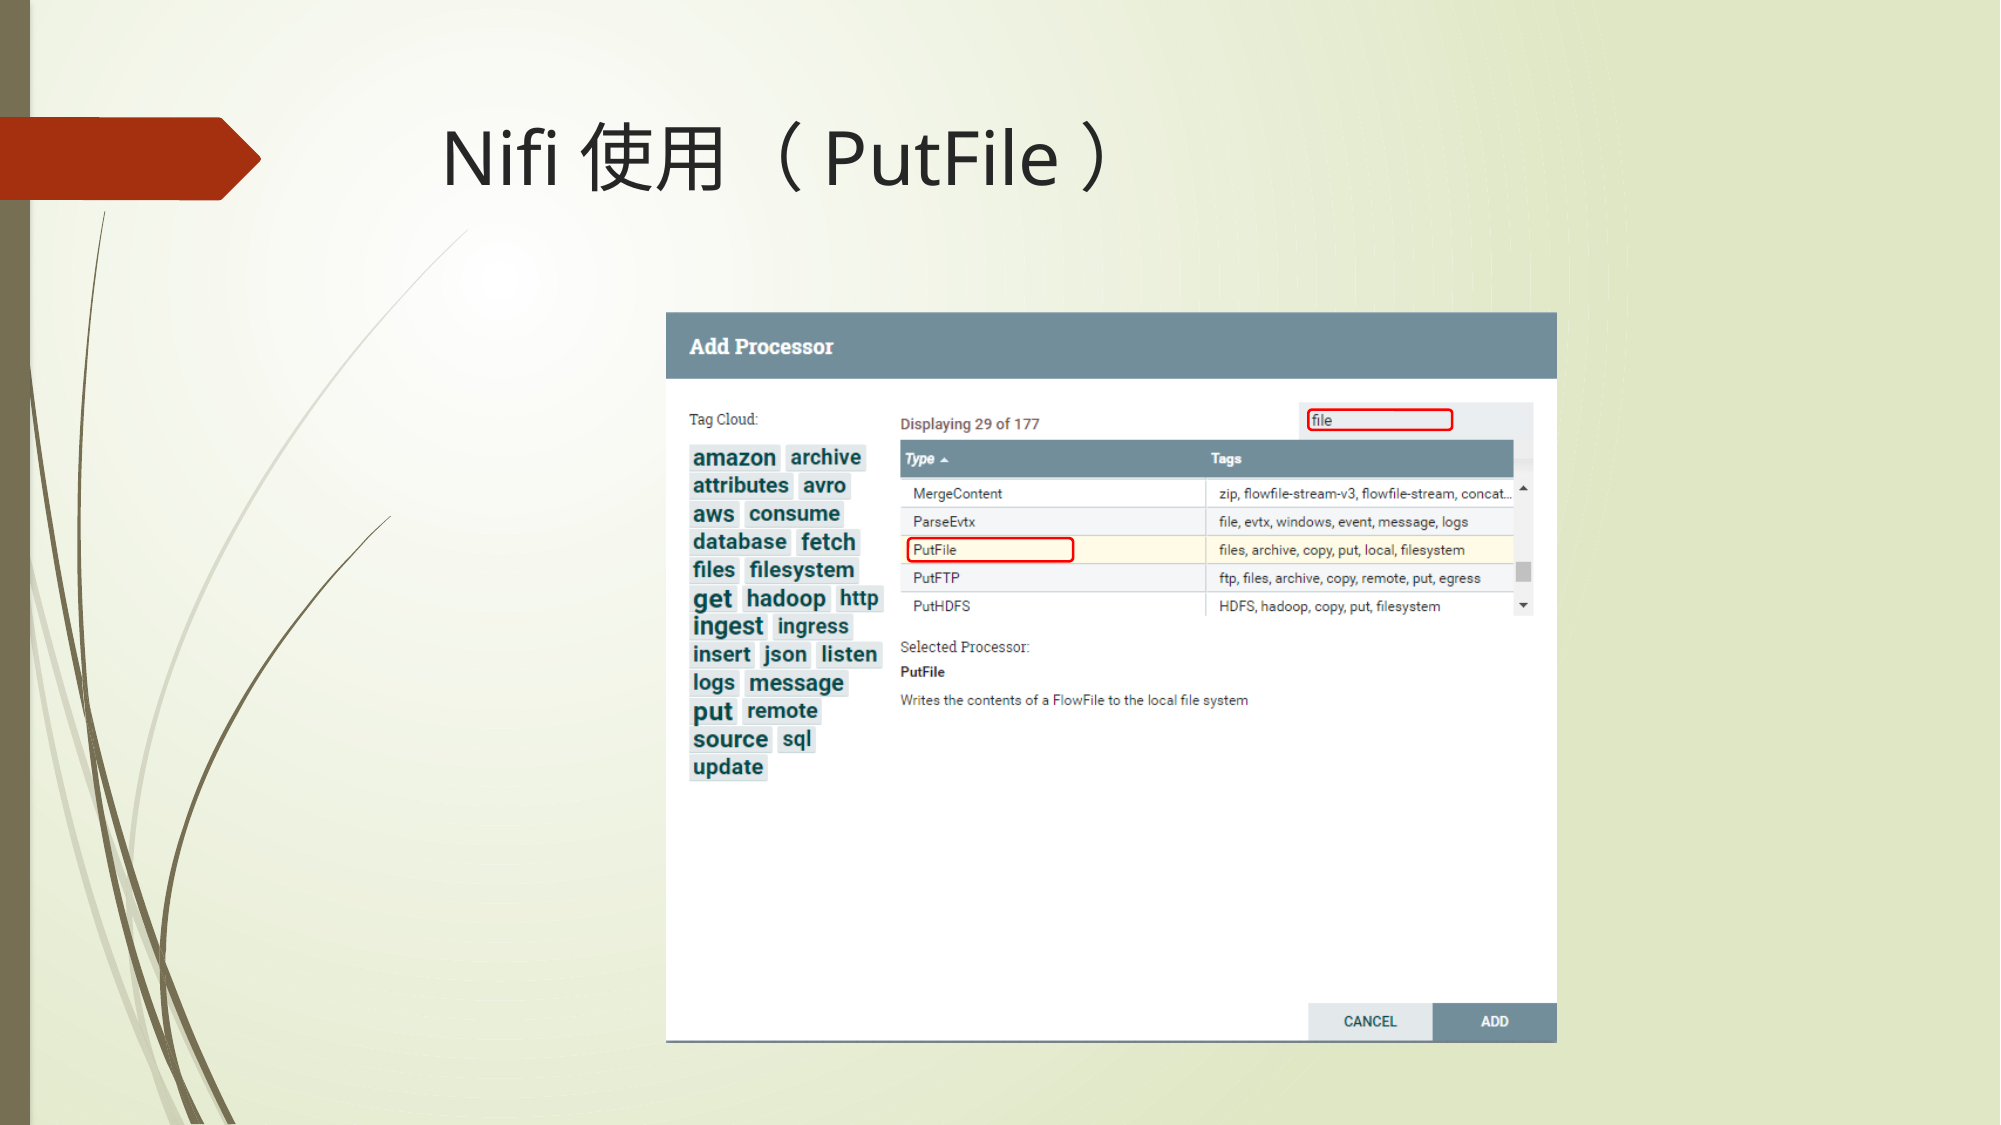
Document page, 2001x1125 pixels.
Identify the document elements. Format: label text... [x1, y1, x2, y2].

title Nifi使用（PutFile） [425, 102, 1888, 313]
picture [665, 312, 1557, 1043]
